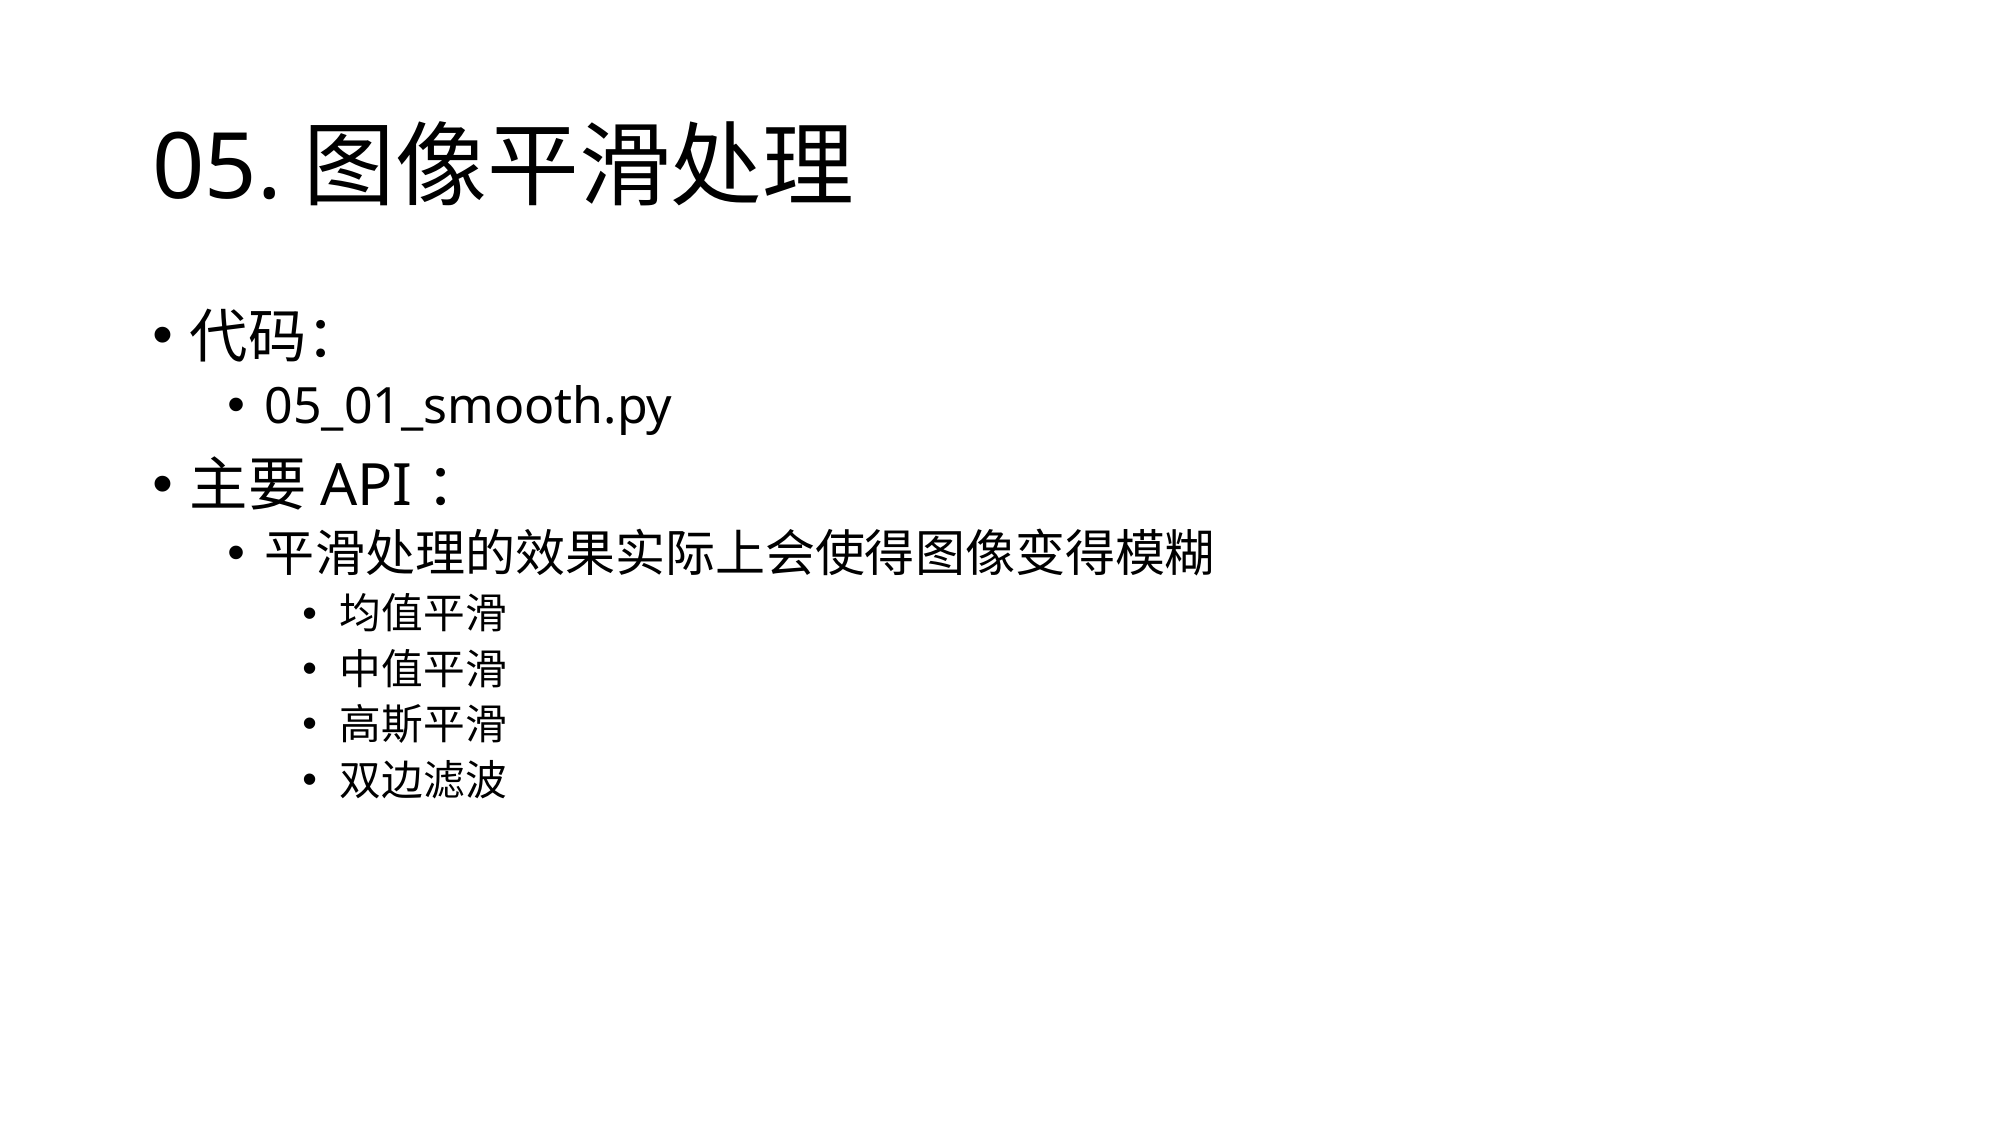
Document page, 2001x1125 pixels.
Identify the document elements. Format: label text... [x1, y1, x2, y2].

title 05.图像平滑处理 [137, 59, 1863, 278]
list 代码： 05_01_smooth.py 主要API： 平滑处理的效果实际上会使得图像变得模糊 均值平滑 中值平滑 高斯平滑 双边滤波 [137, 299, 1863, 1014]
